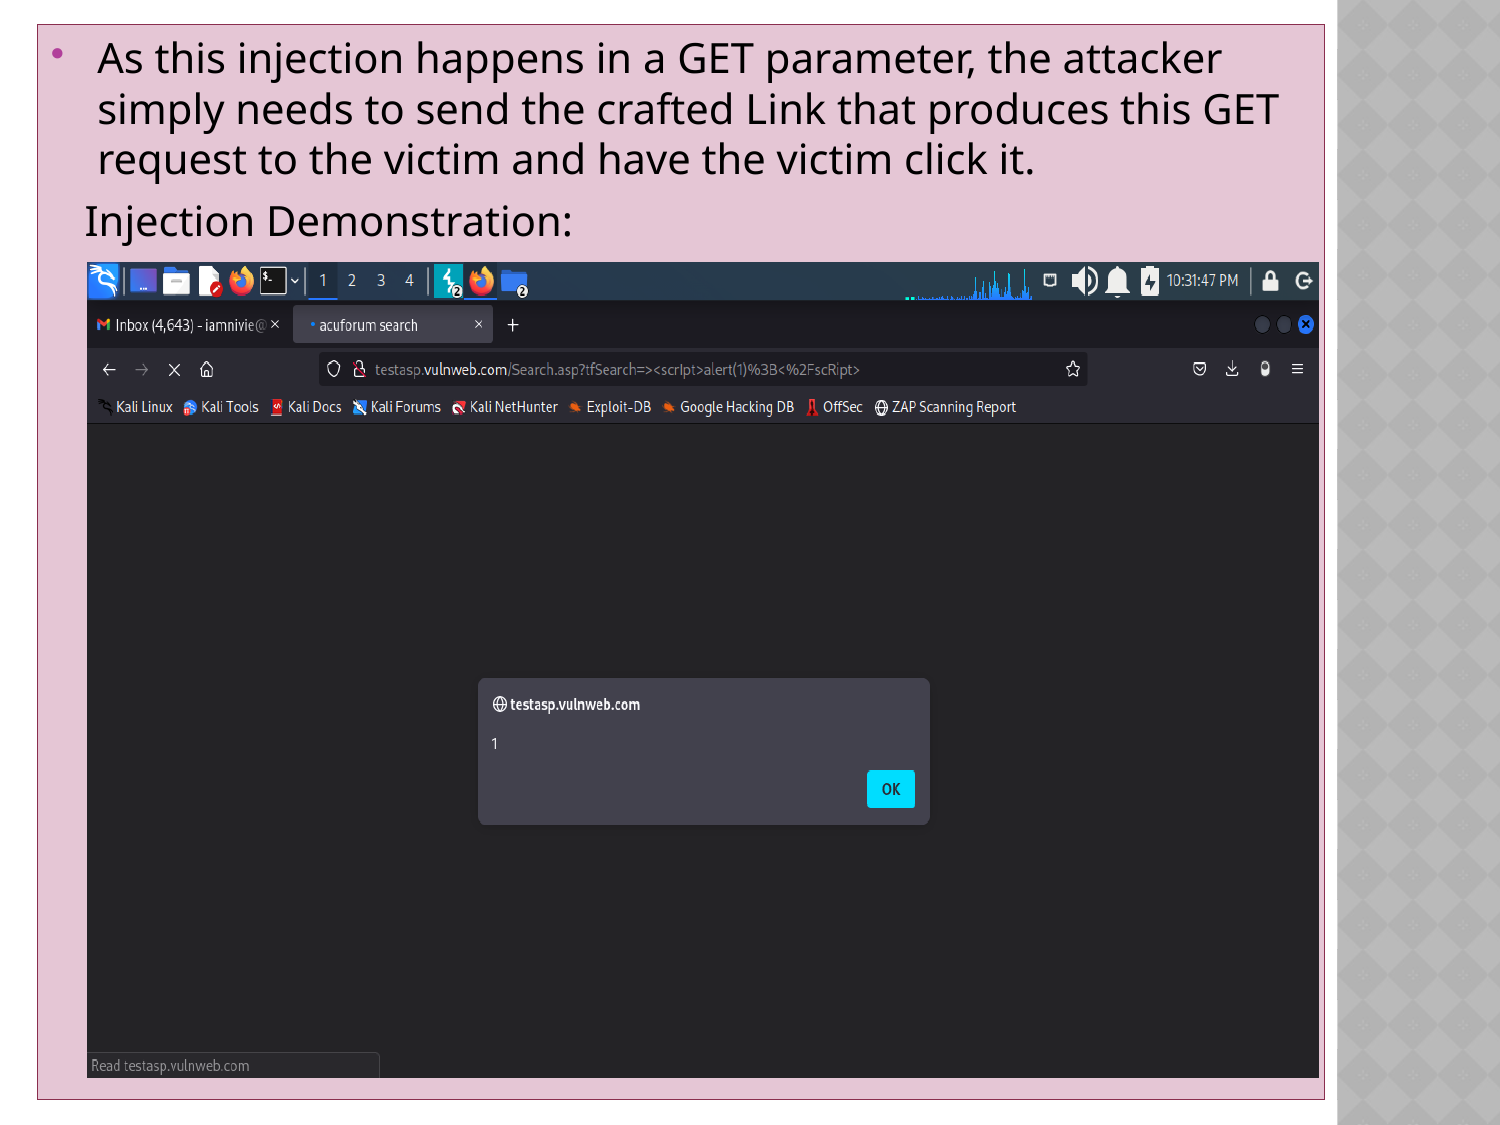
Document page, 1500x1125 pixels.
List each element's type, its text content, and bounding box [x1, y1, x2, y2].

picture [87, 261, 1319, 1078]
list As this injection happens in a GET parameter, the attacker simply needs to send the crafted Link that produces this GET request to the victim and have the victim click it. Injection Demonstration: [37, 24, 1325, 1100]
